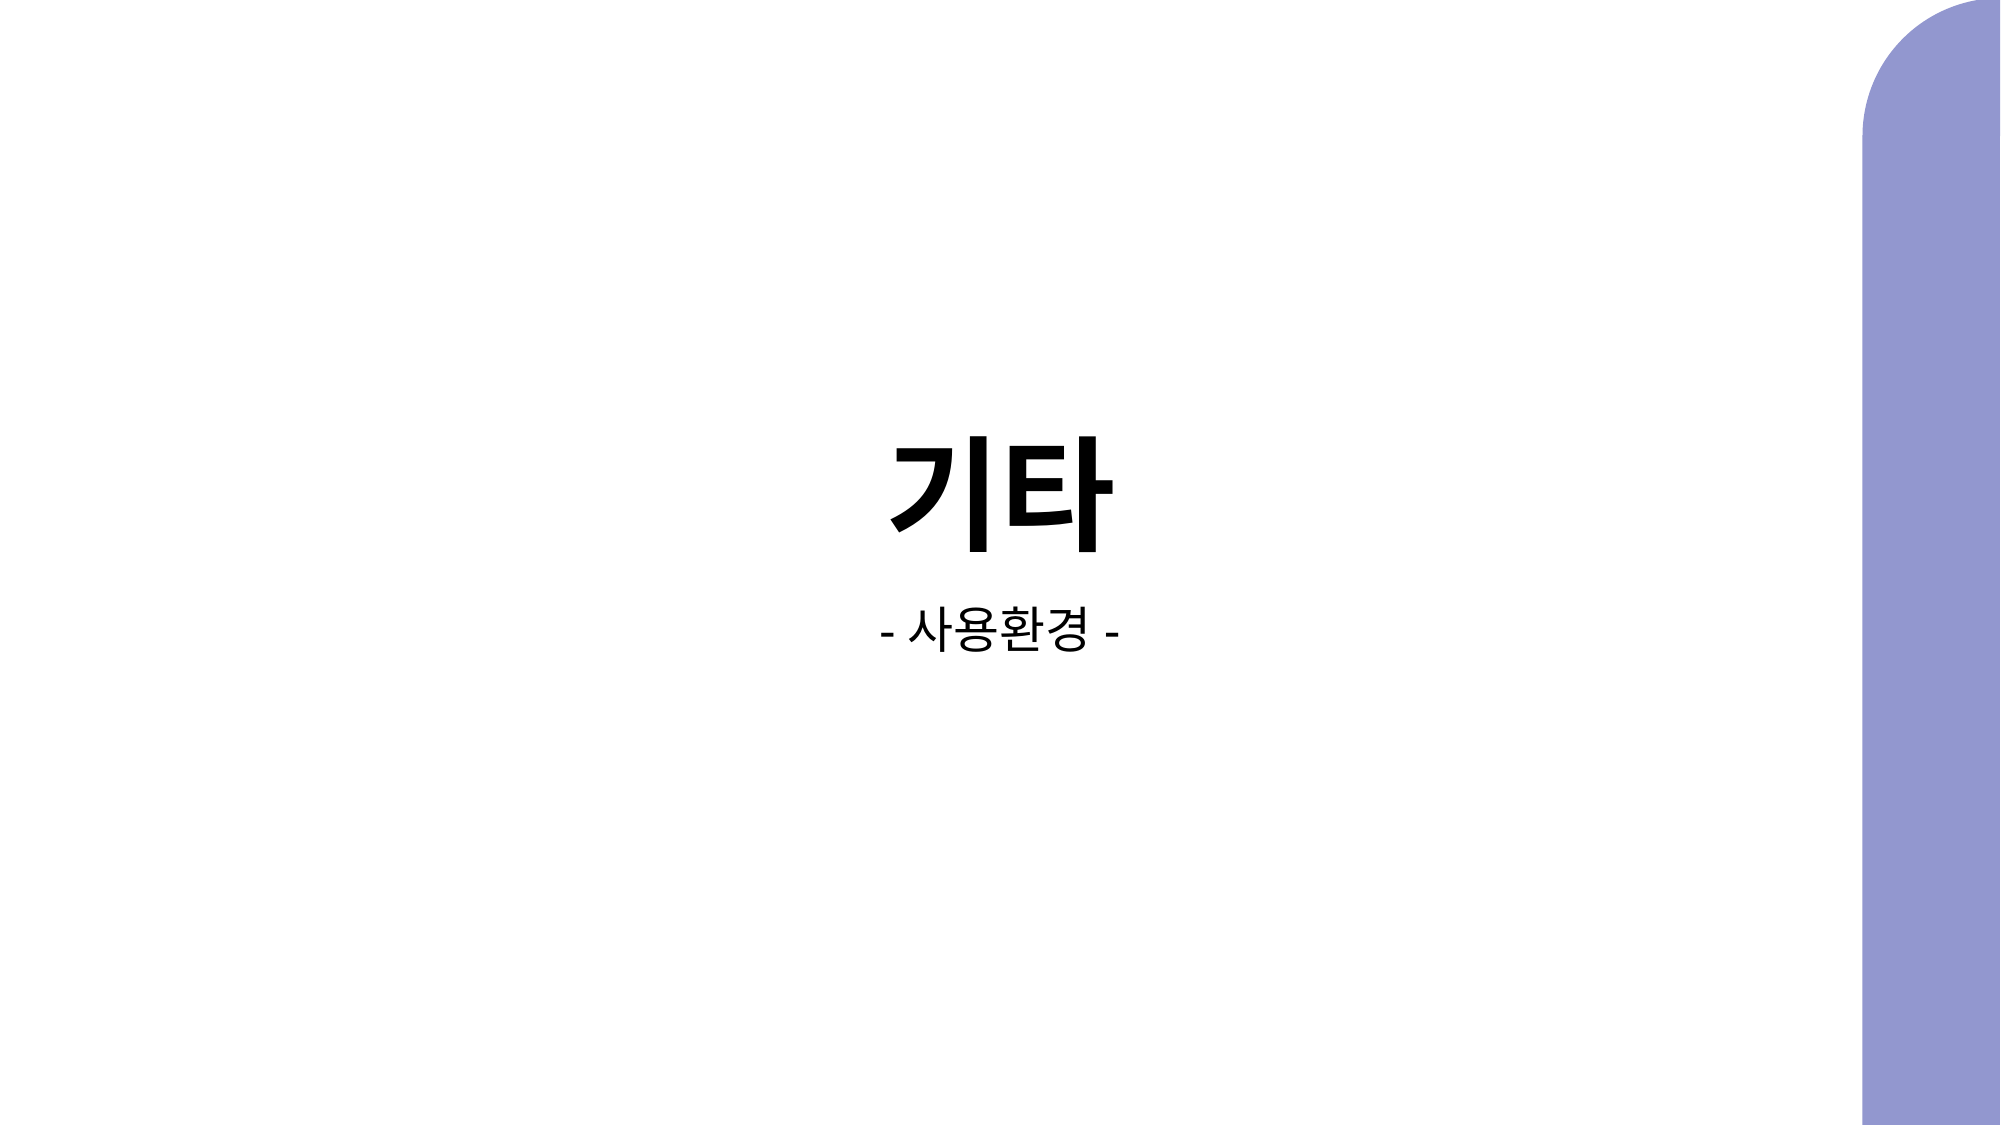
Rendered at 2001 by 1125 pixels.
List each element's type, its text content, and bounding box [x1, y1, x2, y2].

title 기타 [249, 184, 1750, 576]
subtitle -사용환경- [249, 590, 1750, 863]
